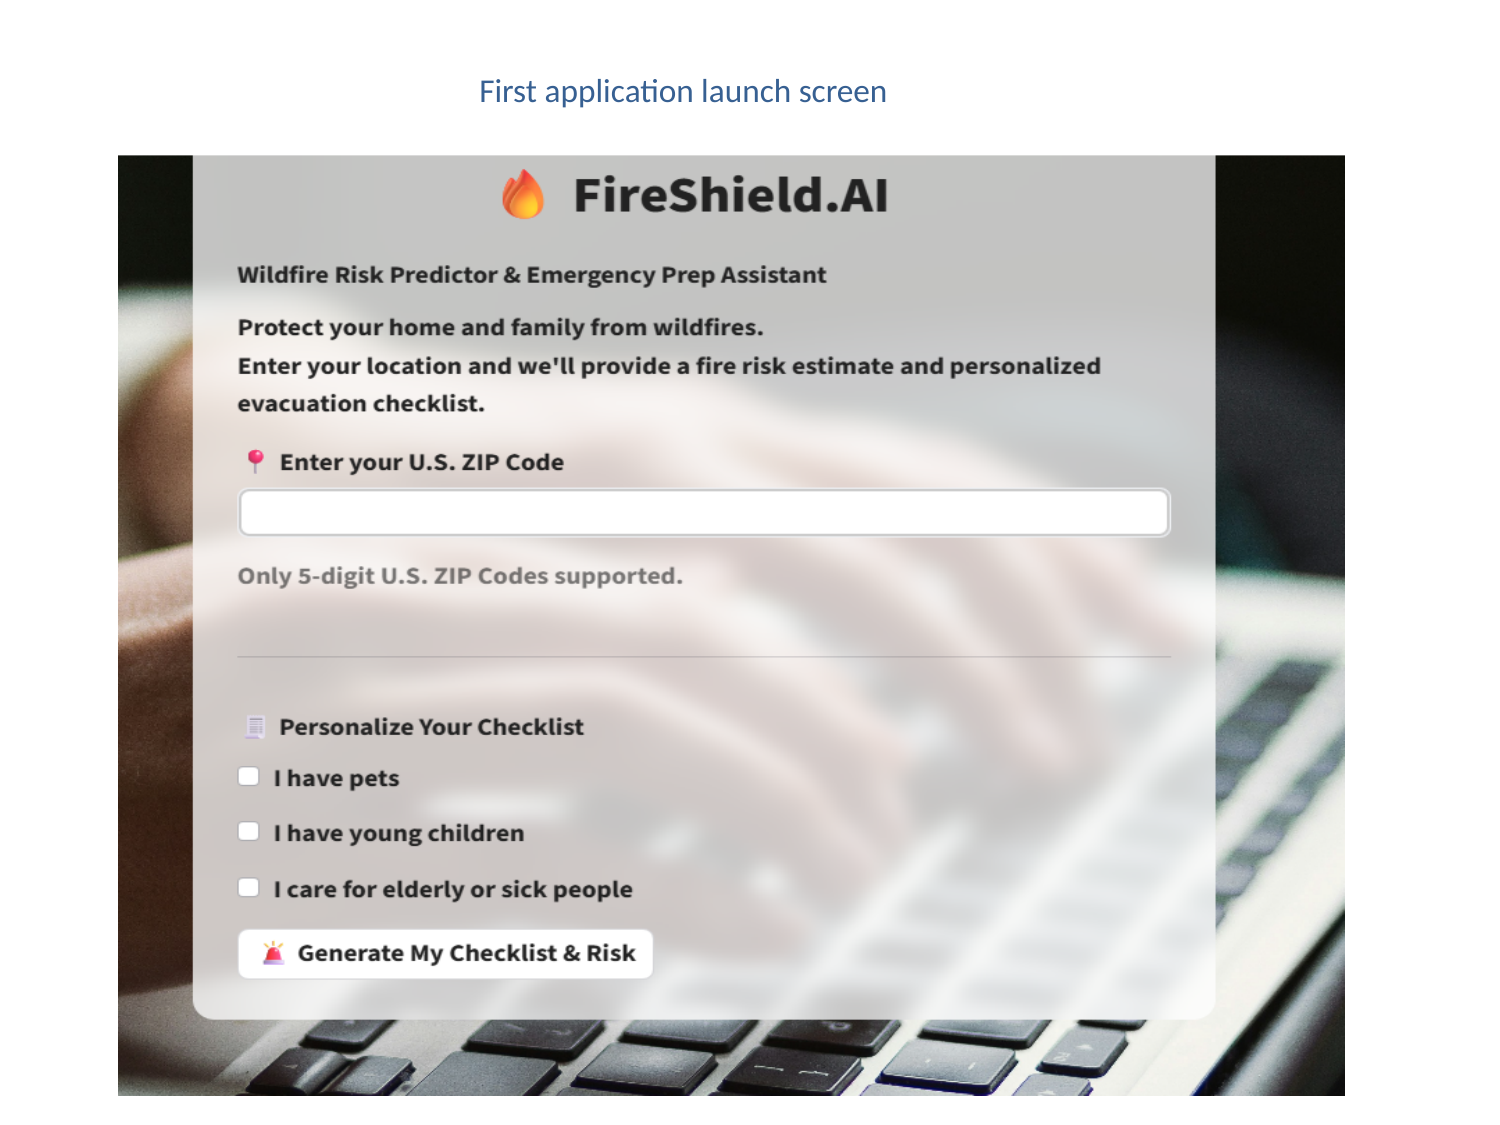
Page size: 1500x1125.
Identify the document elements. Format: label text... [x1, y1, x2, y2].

title First application launch screen [75, 45, 1293, 134]
picture [118, 112, 1345, 1096]
